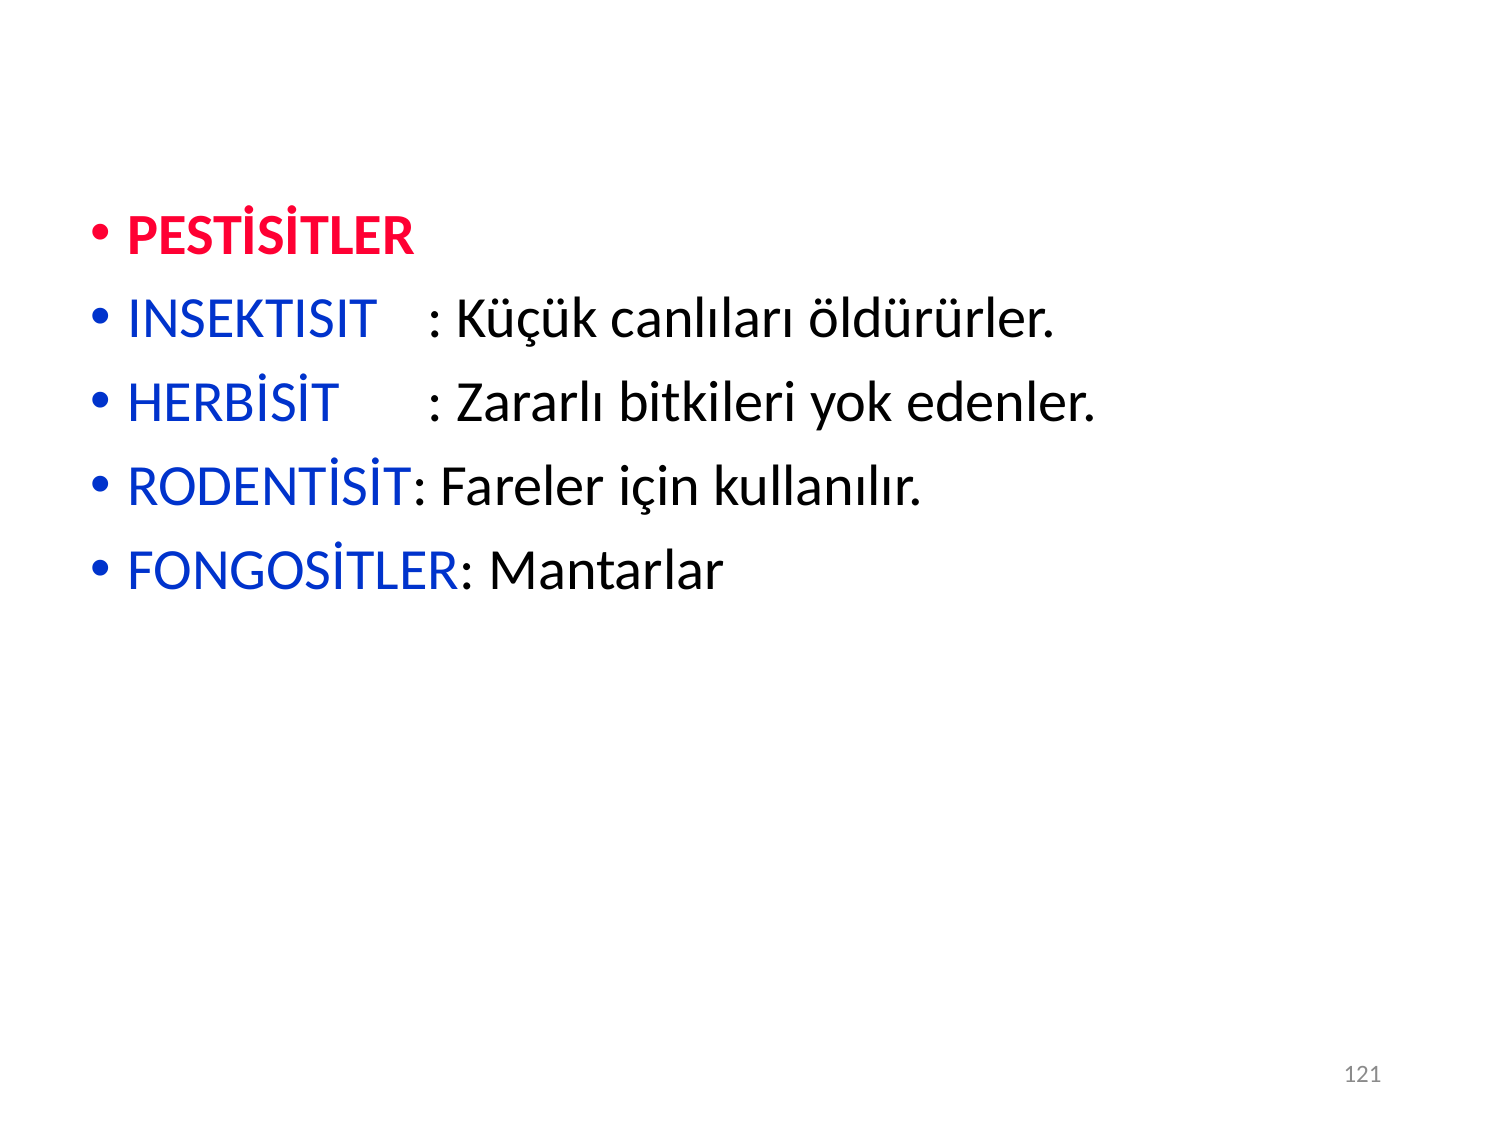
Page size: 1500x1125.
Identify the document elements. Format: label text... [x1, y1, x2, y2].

slide_number 121 [1059, 1042, 1397, 1103]
list PESTİSİTLER INSEKTISIT : Küçük canlıları öldürürler. HERBİSİT : Zararlı bitkileri yok edenler. RODENTİSİT: Fareler için kullanılır. FONGOSİTLER: Mantarlar [75, 196, 1425, 835]
